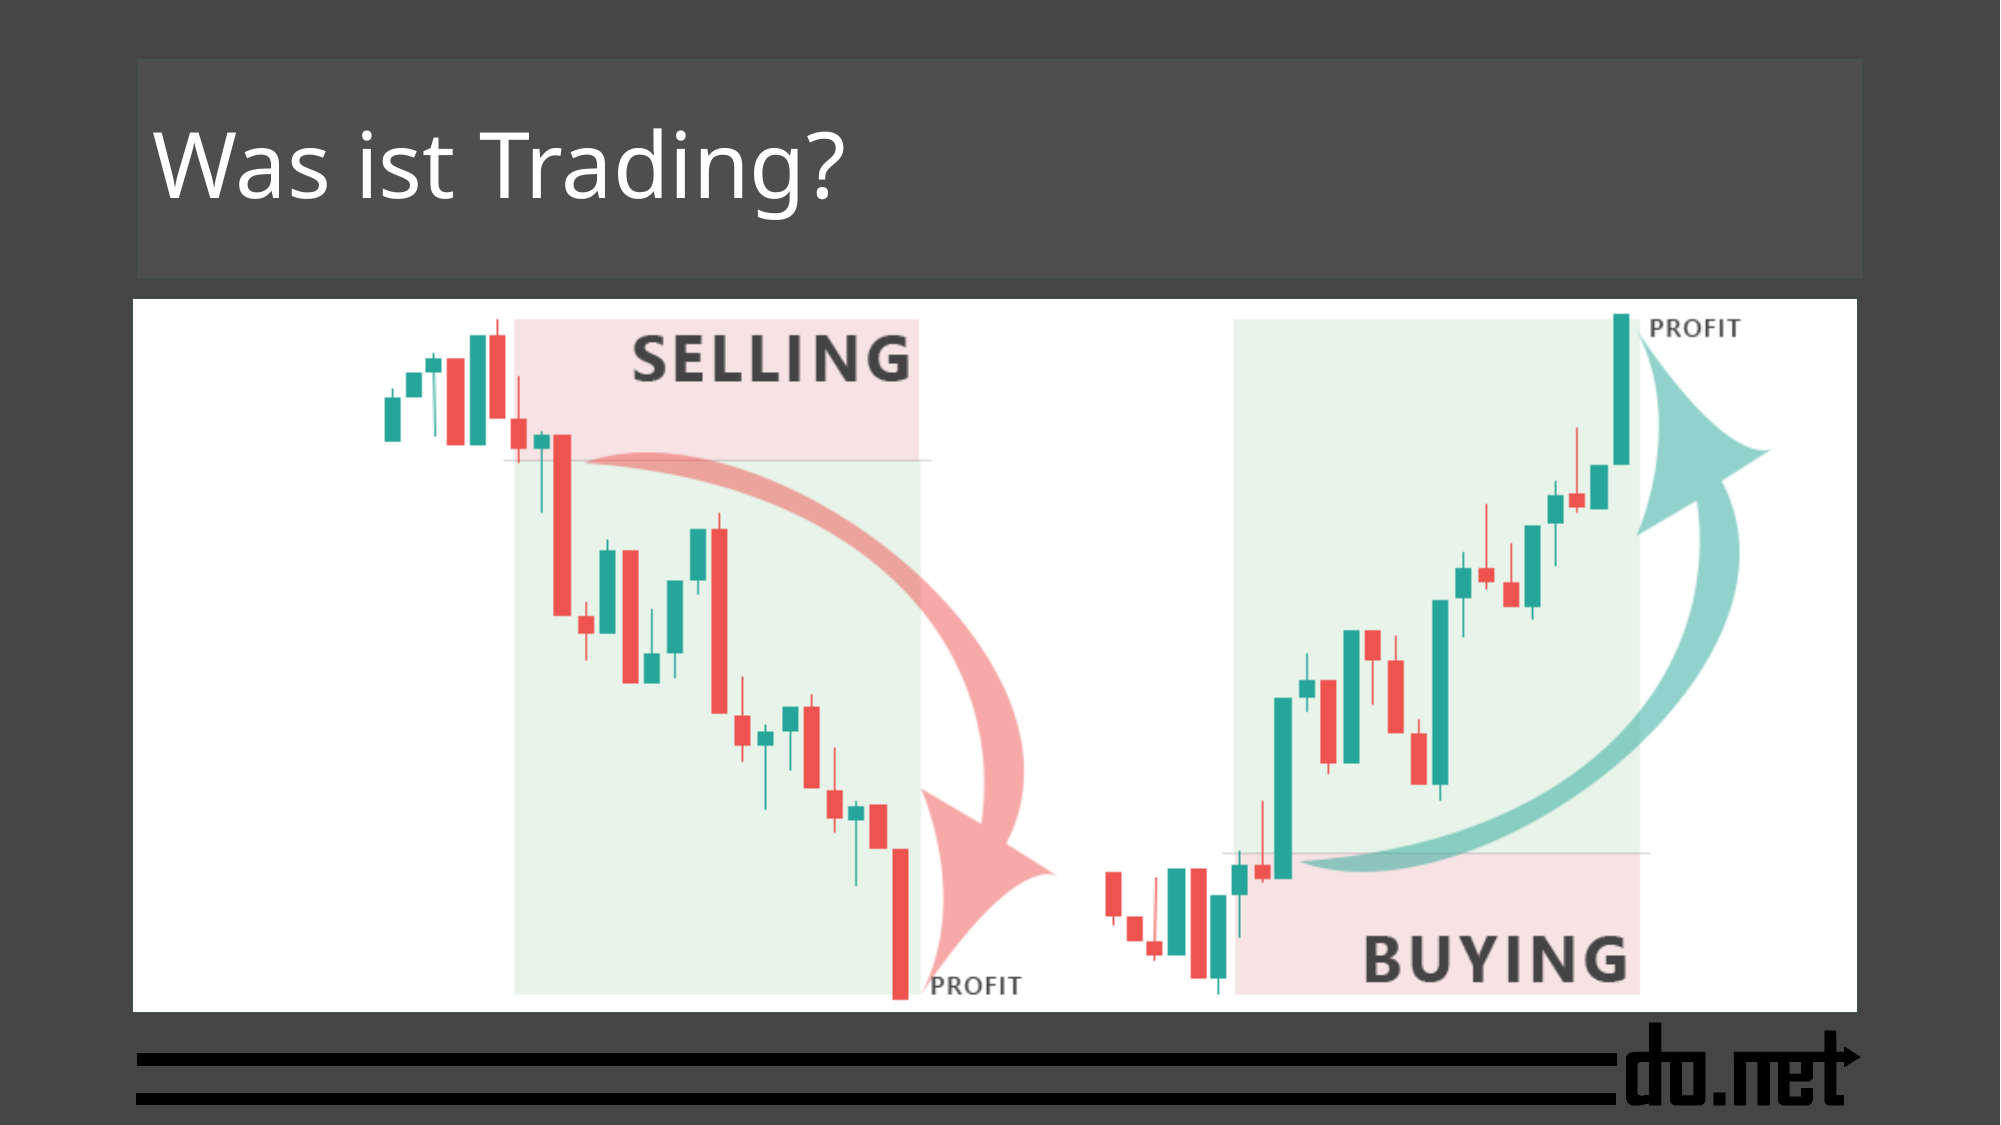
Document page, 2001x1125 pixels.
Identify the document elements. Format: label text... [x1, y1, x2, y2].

picture [172, 300, 1841, 1011]
picture [1614, 1020, 1870, 1110]
list [132, 298, 1858, 1013]
title Was ist Trading? [137, 59, 1863, 278]
